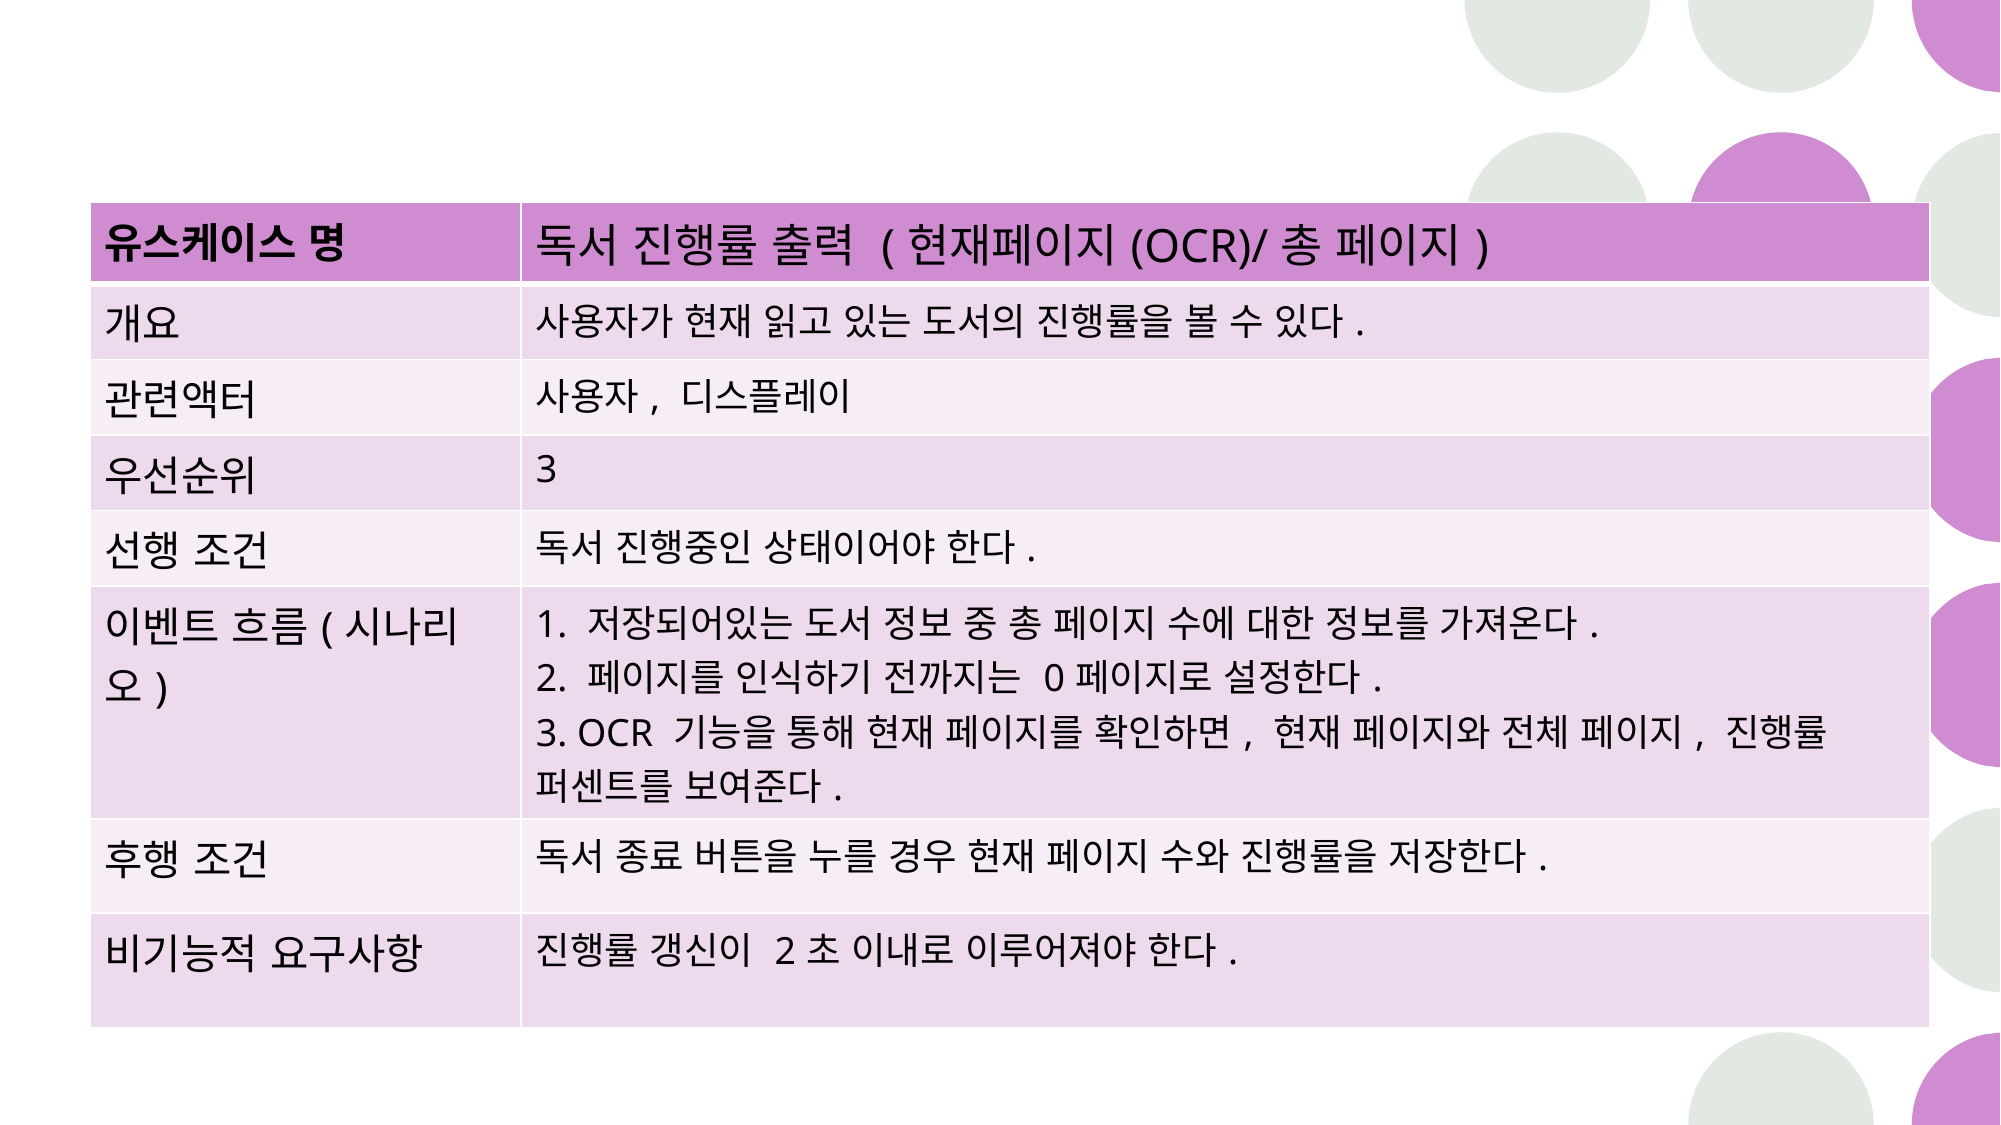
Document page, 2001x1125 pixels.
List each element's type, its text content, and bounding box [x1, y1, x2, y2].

table_cell 사용자가 현재 읽고 있는 도서의 진행률을 볼 수 있다. [522, 287, 1929, 359]
table_cell 우선순위 [91, 436, 520, 510]
table_cell 후행 조건 [91, 820, 520, 912]
table_cell 관련액터 [91, 360, 520, 434]
table_cell 선행 조건 [91, 511, 520, 585]
table_cell 3 [522, 436, 1929, 510]
table_cell 비기능적 요구사항 [91, 914, 520, 1027]
table_header 독서 진행률 출력 (현재페이지(OCR)/총 페이지) [522, 203, 1929, 281]
table_cell 독서 종료 버튼을 누를 경우 현재 페이지 수와 진행률을 저장한다. [522, 820, 1929, 912]
table_cell 독서 진행중인 상태이어야 한다. [522, 511, 1929, 585]
table_header 유스케이스 명 [91, 203, 520, 281]
table_cell 진행률 갱신이 2초 이내로 이루어져야 한다. [522, 914, 1929, 1027]
table_cell 사용자, 디스플레이 [522, 360, 1929, 434]
table_cell 개요 [91, 287, 520, 359]
table_cell 1. 저장되어있는 도서 정보 중 총 페이지 수에 대한 정보를 가져온다. 2. 페이지를 인식하기 전까지는 0페이지로 설정한다. 3. OCR 기능을 통해 현재 페이지를 확인하면, 현재 페이지와 전체 페이지, 진행률 퍼센트를 보여준다. [522, 587, 1929, 818]
table_cell 이벤트 흐름(시나리오) [91, 587, 520, 818]
